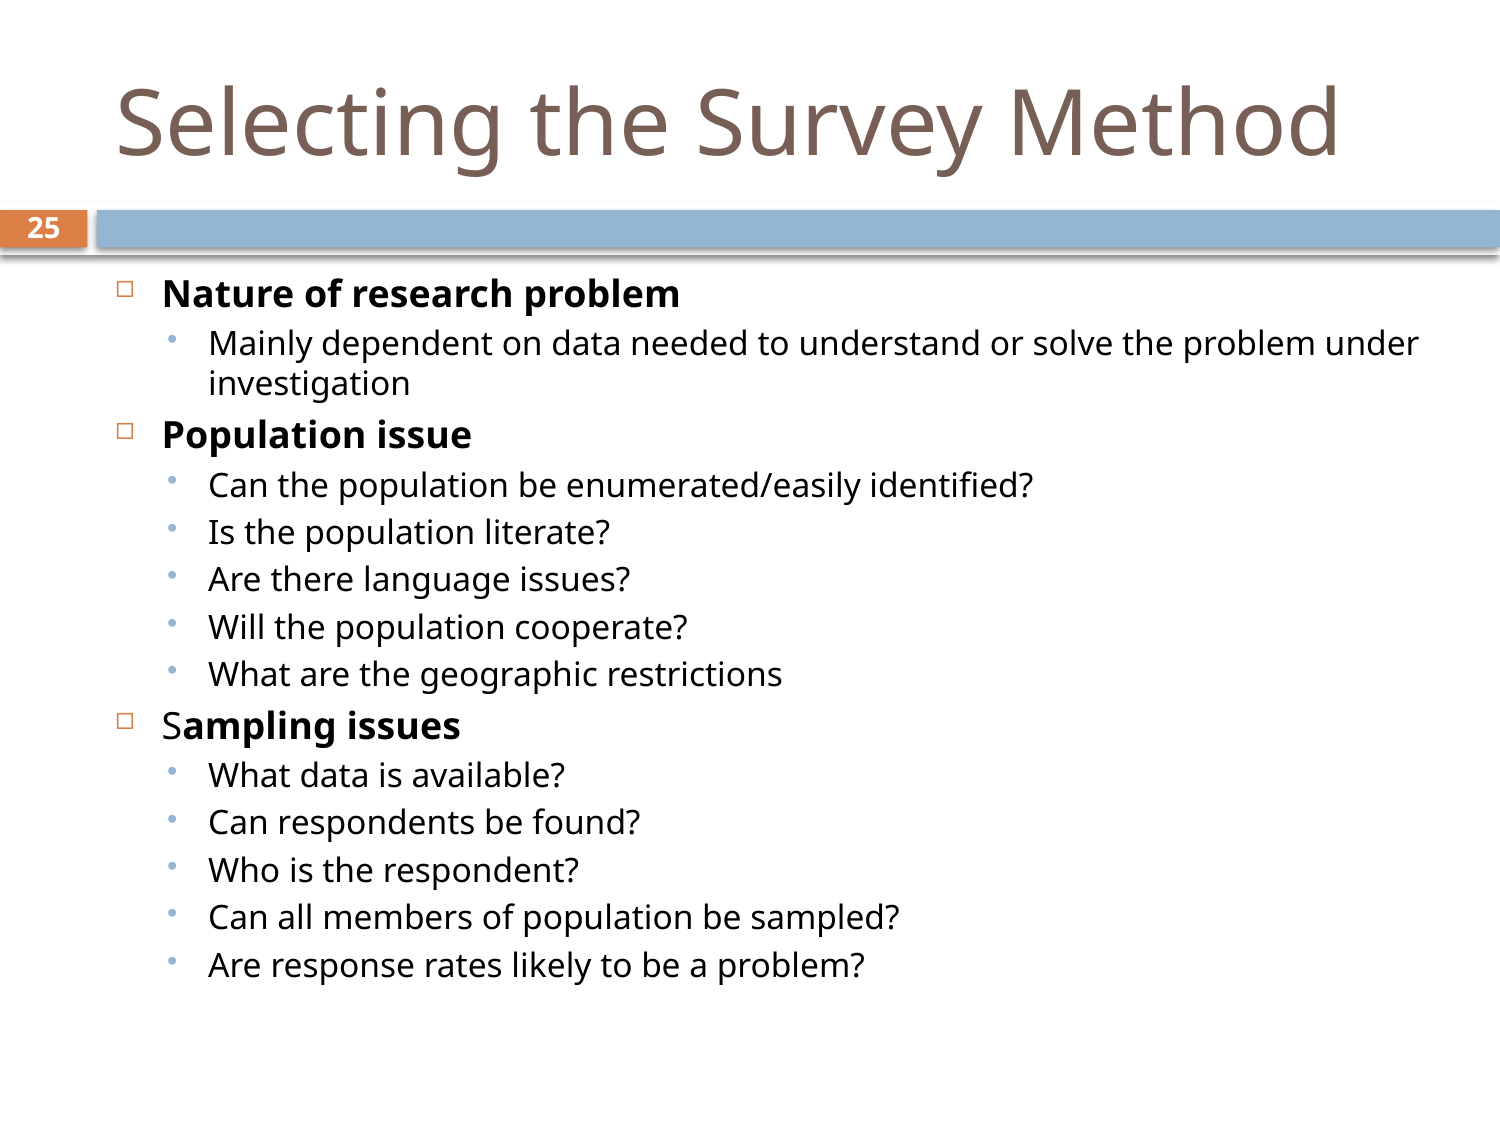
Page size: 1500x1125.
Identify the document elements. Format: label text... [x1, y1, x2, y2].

slide_number 25 [0, 208, 88, 249]
title Selecting the Survey Method [100, 37, 1438, 200]
list Nature of research problem Mainly dependent on data needed to understand or solve the problem under investigation Population issue Can the population be enumerated/easily identified? Is the population literate? Are there language issues? Will the population cooperate? What are the geographic restrictions Sampling issues What data is available? Can respondents be found? Who is the respondent? Can all members of population be sampled? Are response rates likely to be a problem? [100, 262, 1438, 1000]
